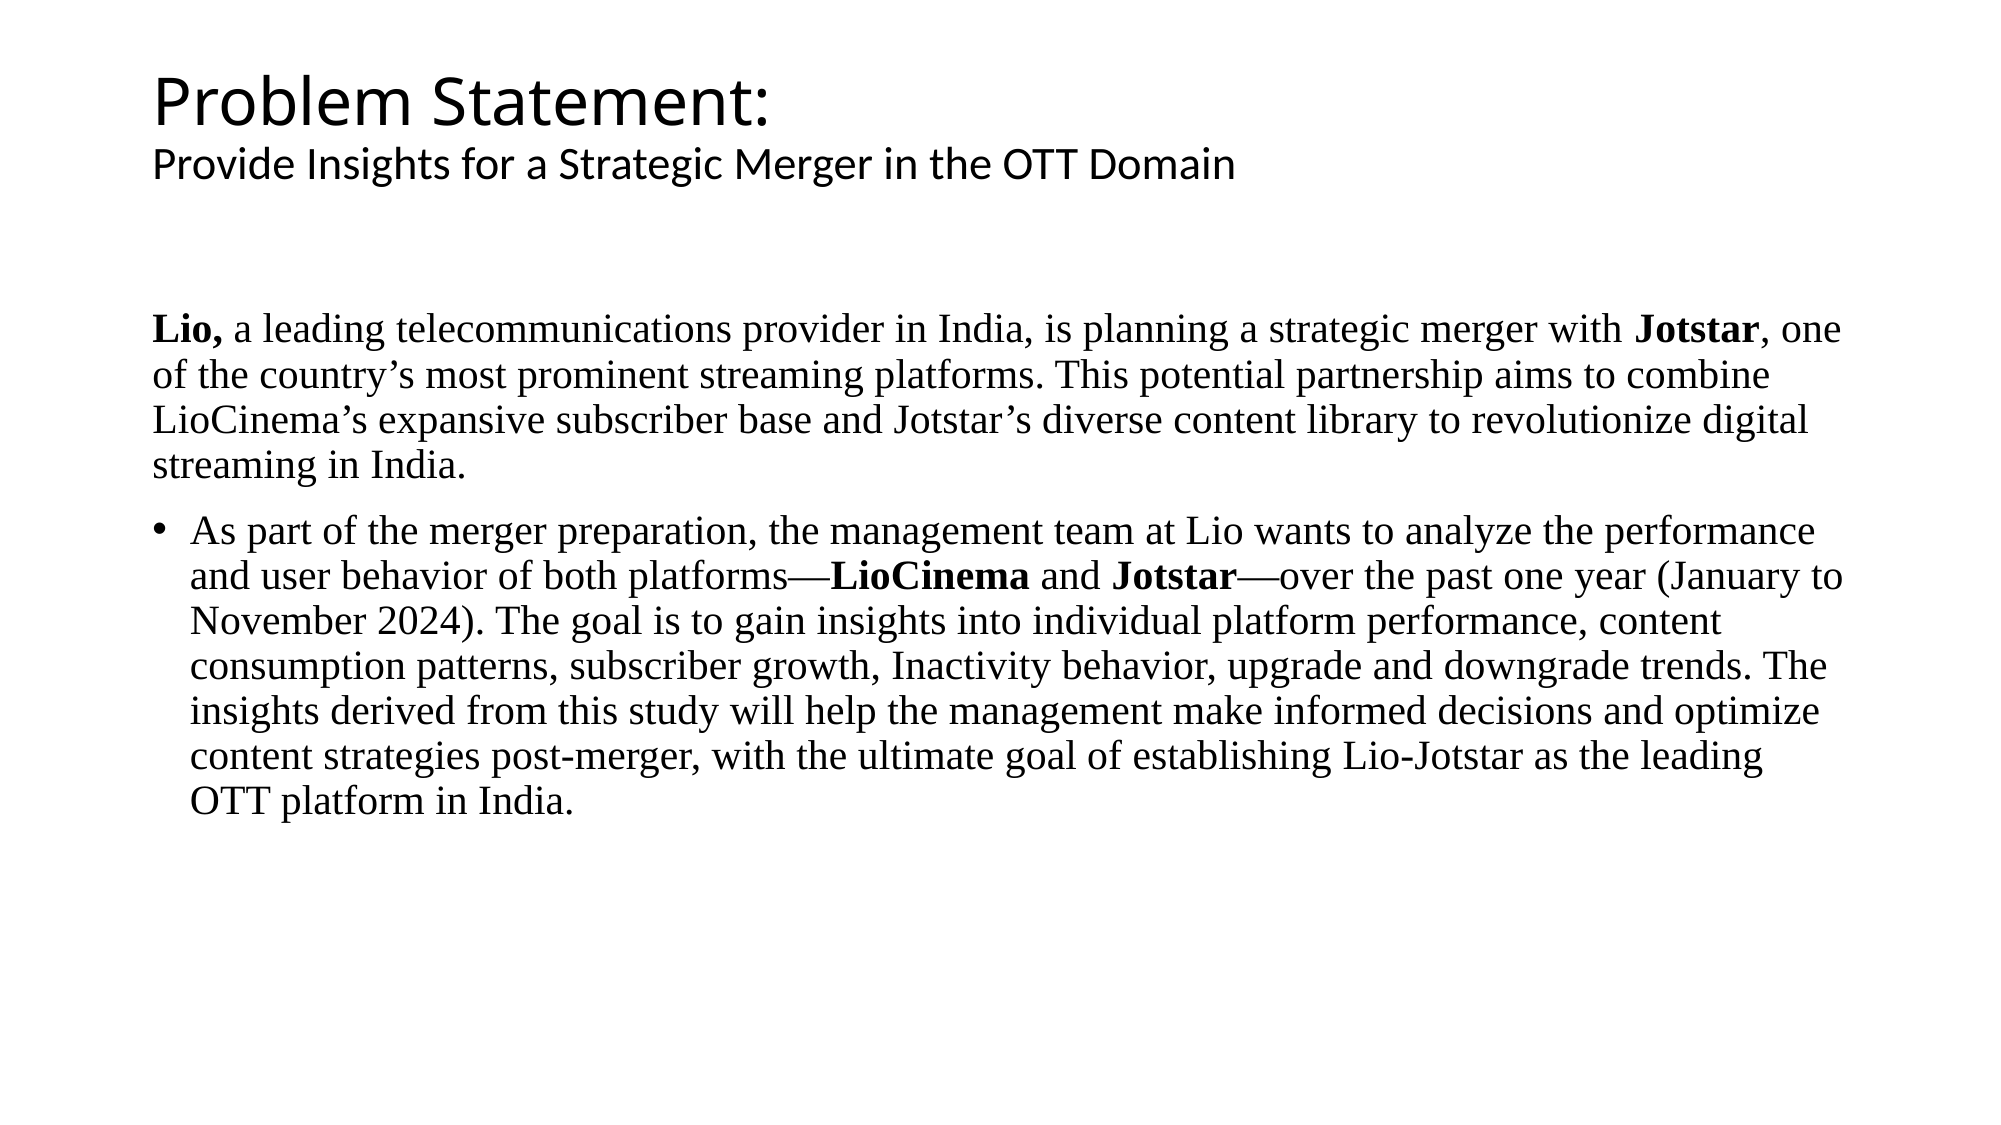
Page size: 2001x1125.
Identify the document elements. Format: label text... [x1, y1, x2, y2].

title Problem Statement: Provide Insights for a Strategic Merger in the OTT Domain [137, 59, 1863, 278]
list Lio, a leading telecommunications provider in India, is planning a strategic merger with Jotstar, one of the country’s most prominent streaming platforms. This potential partnership aims to combine LioCinema’s expansive subscriber base and Jotstar’s diverse content library to revolutionize digital streaming in India. As part of the merger preparation, the management team at Lio wants to analyze the performance and user behavior of both platforms—LioCinema and Jotstar—over the past one year (January to November 2024). The goal is to gain insights into individual platform performance, content consumption patterns, subscriber growth, Inactivity behavior, upgrade and downgrade trends. The insights derived from this study will help the management make informed decisions and optimize content strategies post-merger, with the ultimate goal of establishing Lio-Jotstar as the leading OTT platform in India. [137, 299, 1863, 1014]
